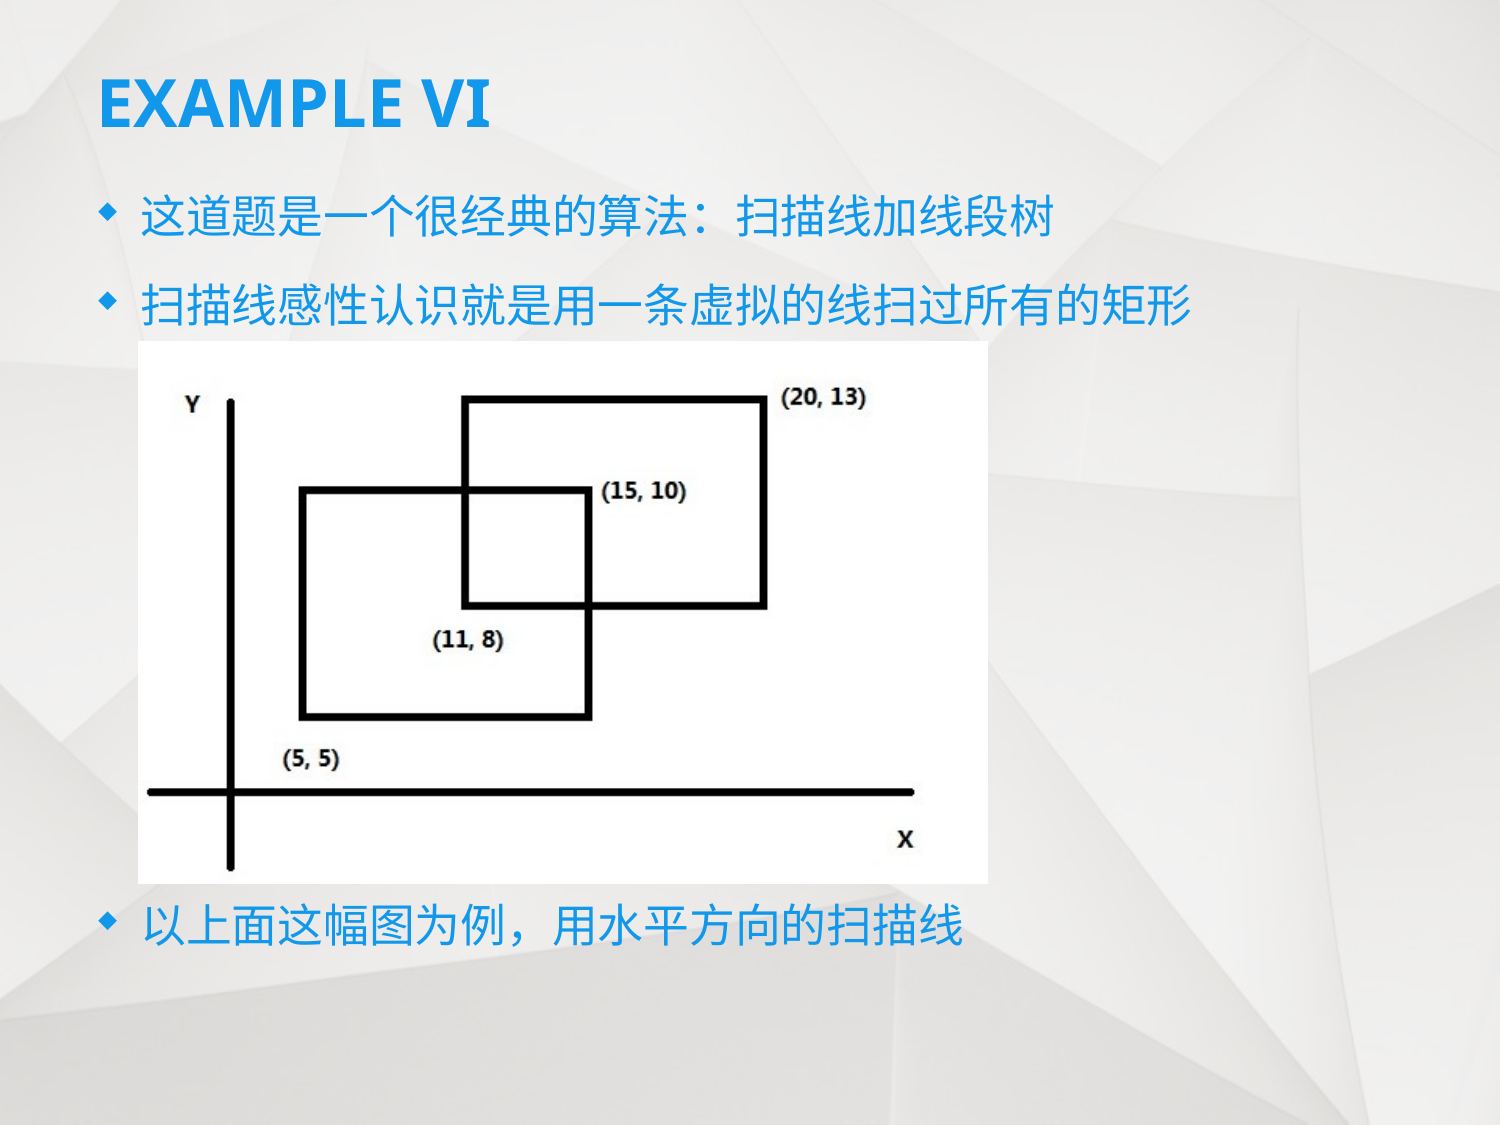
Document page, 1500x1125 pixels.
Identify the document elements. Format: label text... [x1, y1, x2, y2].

picture [138, 341, 988, 884]
title EXAMPLE VI [81, 34, 1415, 150]
list 这道题是一个很经典的算法：扫描线加线段树 扫描线感性认识就是用一条虚拟的线扫过所有的矩形 以上面这幅图为例，用水平方向的扫描线 [81, 174, 1415, 1028]
